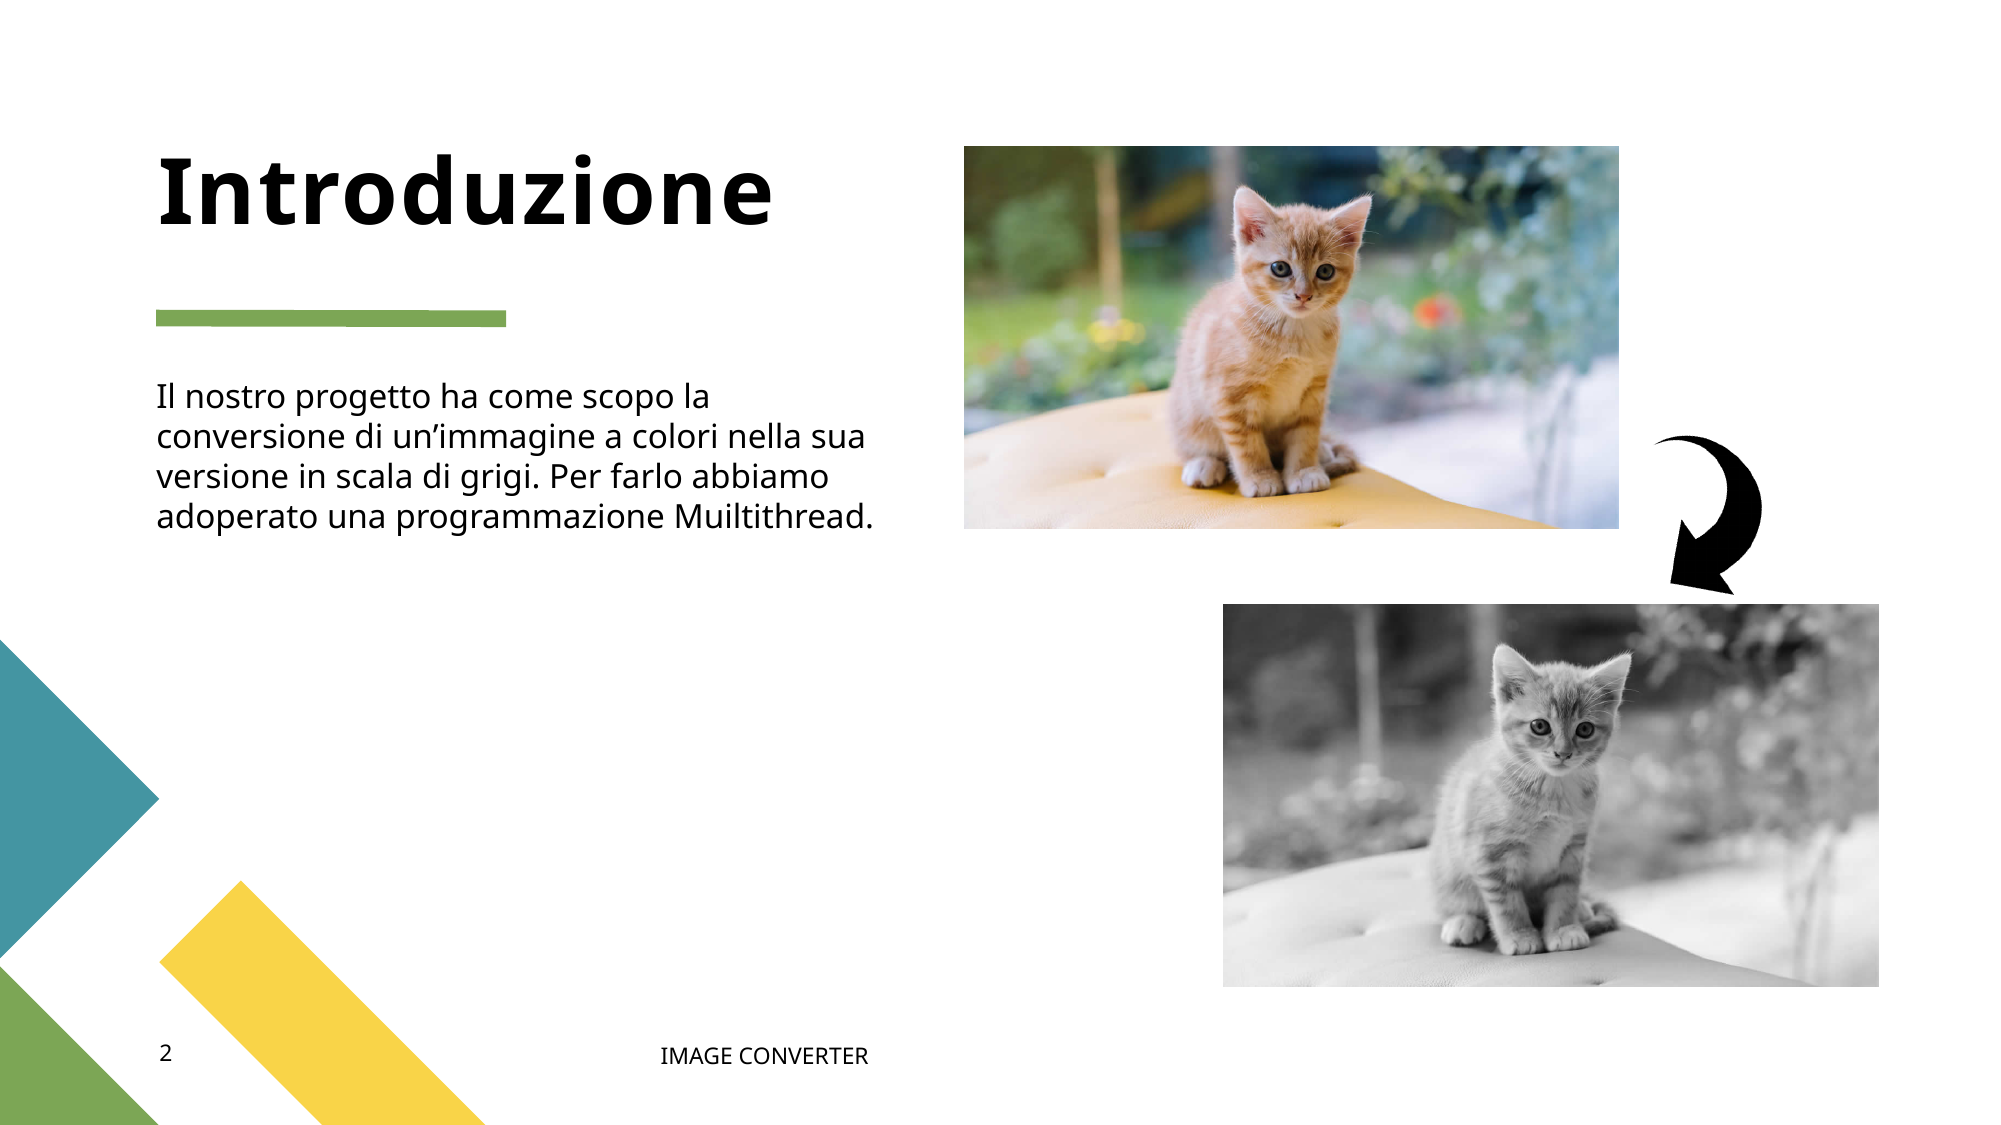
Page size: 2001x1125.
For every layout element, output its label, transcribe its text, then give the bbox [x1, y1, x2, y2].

list Il nostro progetto ha come scopo la conversione di un’immagine a colori nella sua versione in scala di grigi. Per farlo abbiamo adoperato una programmazione Muiltithread. [156, 375, 907, 835]
picture [964, 146, 1879, 987]
title Introduzione [158, 144, 969, 245]
footer IMAGE CONVERTER [660, 1041, 907, 1082]
slide_number 2 [159, 1038, 246, 1080]
